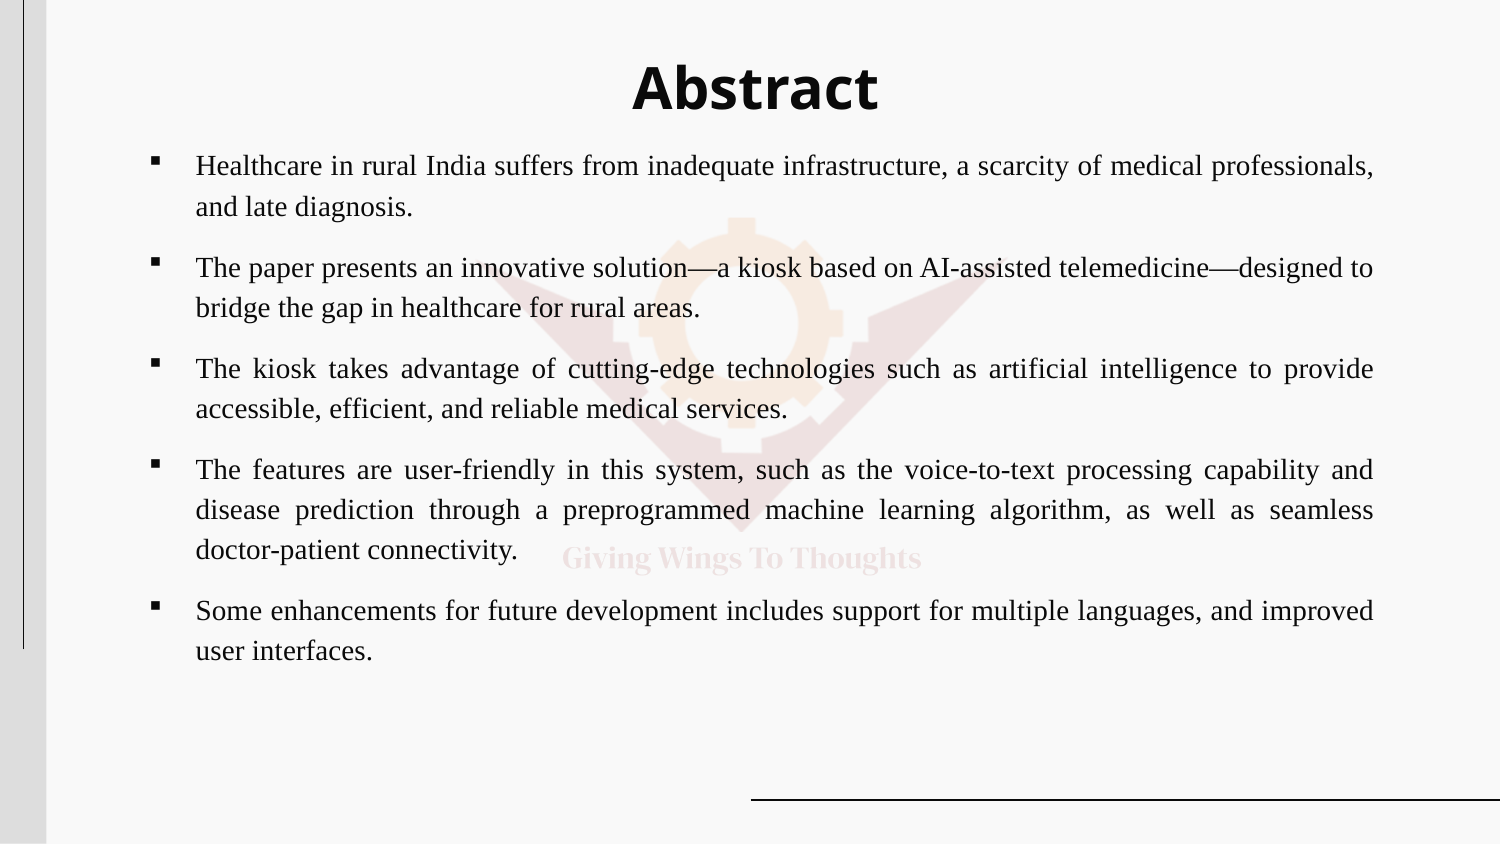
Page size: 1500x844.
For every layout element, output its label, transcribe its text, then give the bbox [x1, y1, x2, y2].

title Abstract [47, 36, 1314, 127]
subtitle Healthcare in rural India suffers from inadequate infrastructure, a scarcity of medical professionals, and late diagnosis. The paper presents an innovative solution—a kiosk based on AI-assisted telemedicine—designed to bridge the gap in healthcare for rural areas. The kiosk takes advantage of cutting-edge technologies such as artificial intelligence to provide accessible, efficient, and reliable medical services. The features are user-friendly in this system, such as the voice-to-text processing capability and disease prediction through a preprogrammed machine learning algorithm, as well as seamless doctor-patient connectivity. Some enhancements for future development includes support for multiple languages, and improved user interfaces. [58, 126, 1391, 808]
